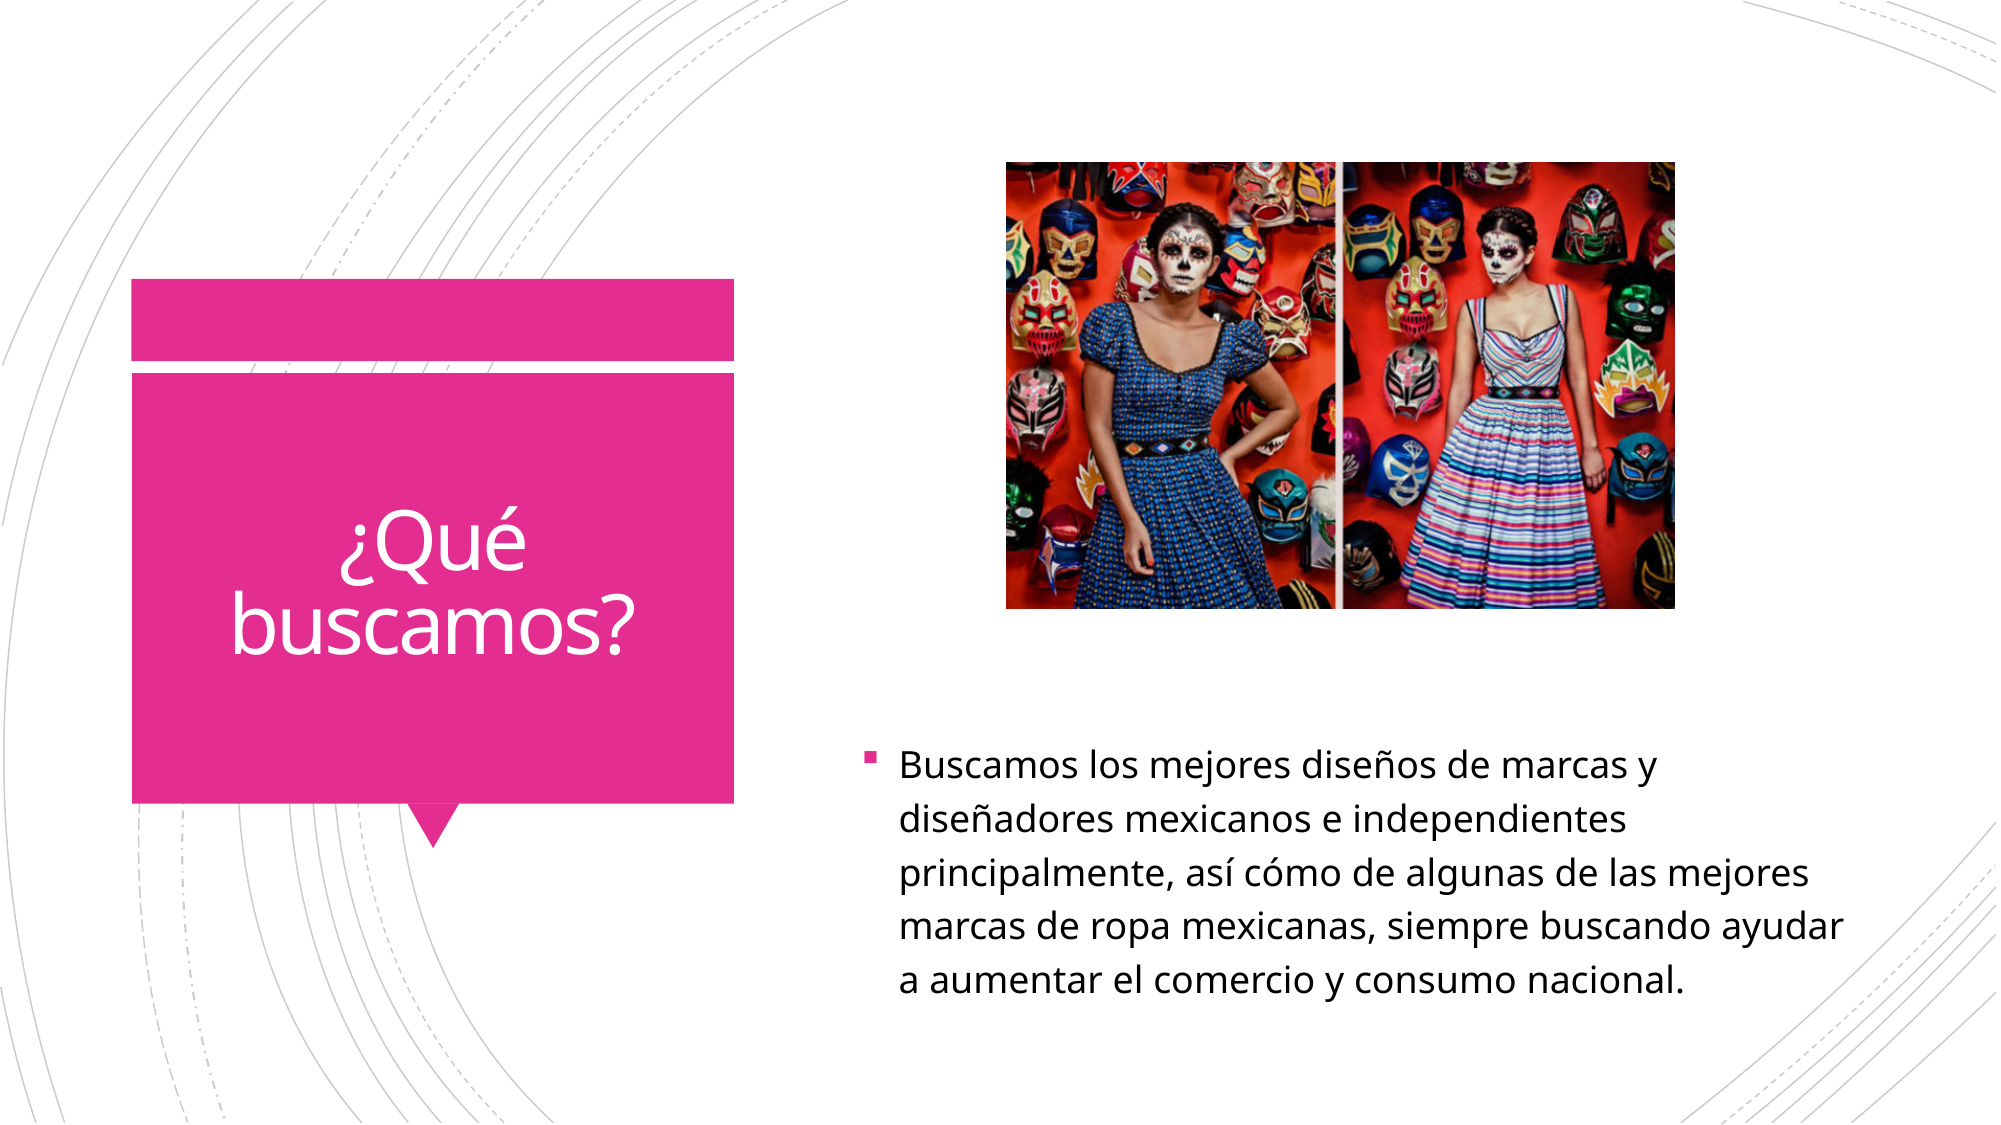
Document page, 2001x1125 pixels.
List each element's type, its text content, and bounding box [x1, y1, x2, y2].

picture [1006, 162, 1676, 609]
title ¿Qué buscamos? [145, 385, 720, 789]
list Buscamos los mejores diseños de marcas y diseñadores mexicanos e independientes principalmente, así cómo de algunas de las mejores marcas de ropa mexicanas, siempre buscando ayudar a aumentar el comercio y consumo nacional. [846, 436, 1877, 1125]
